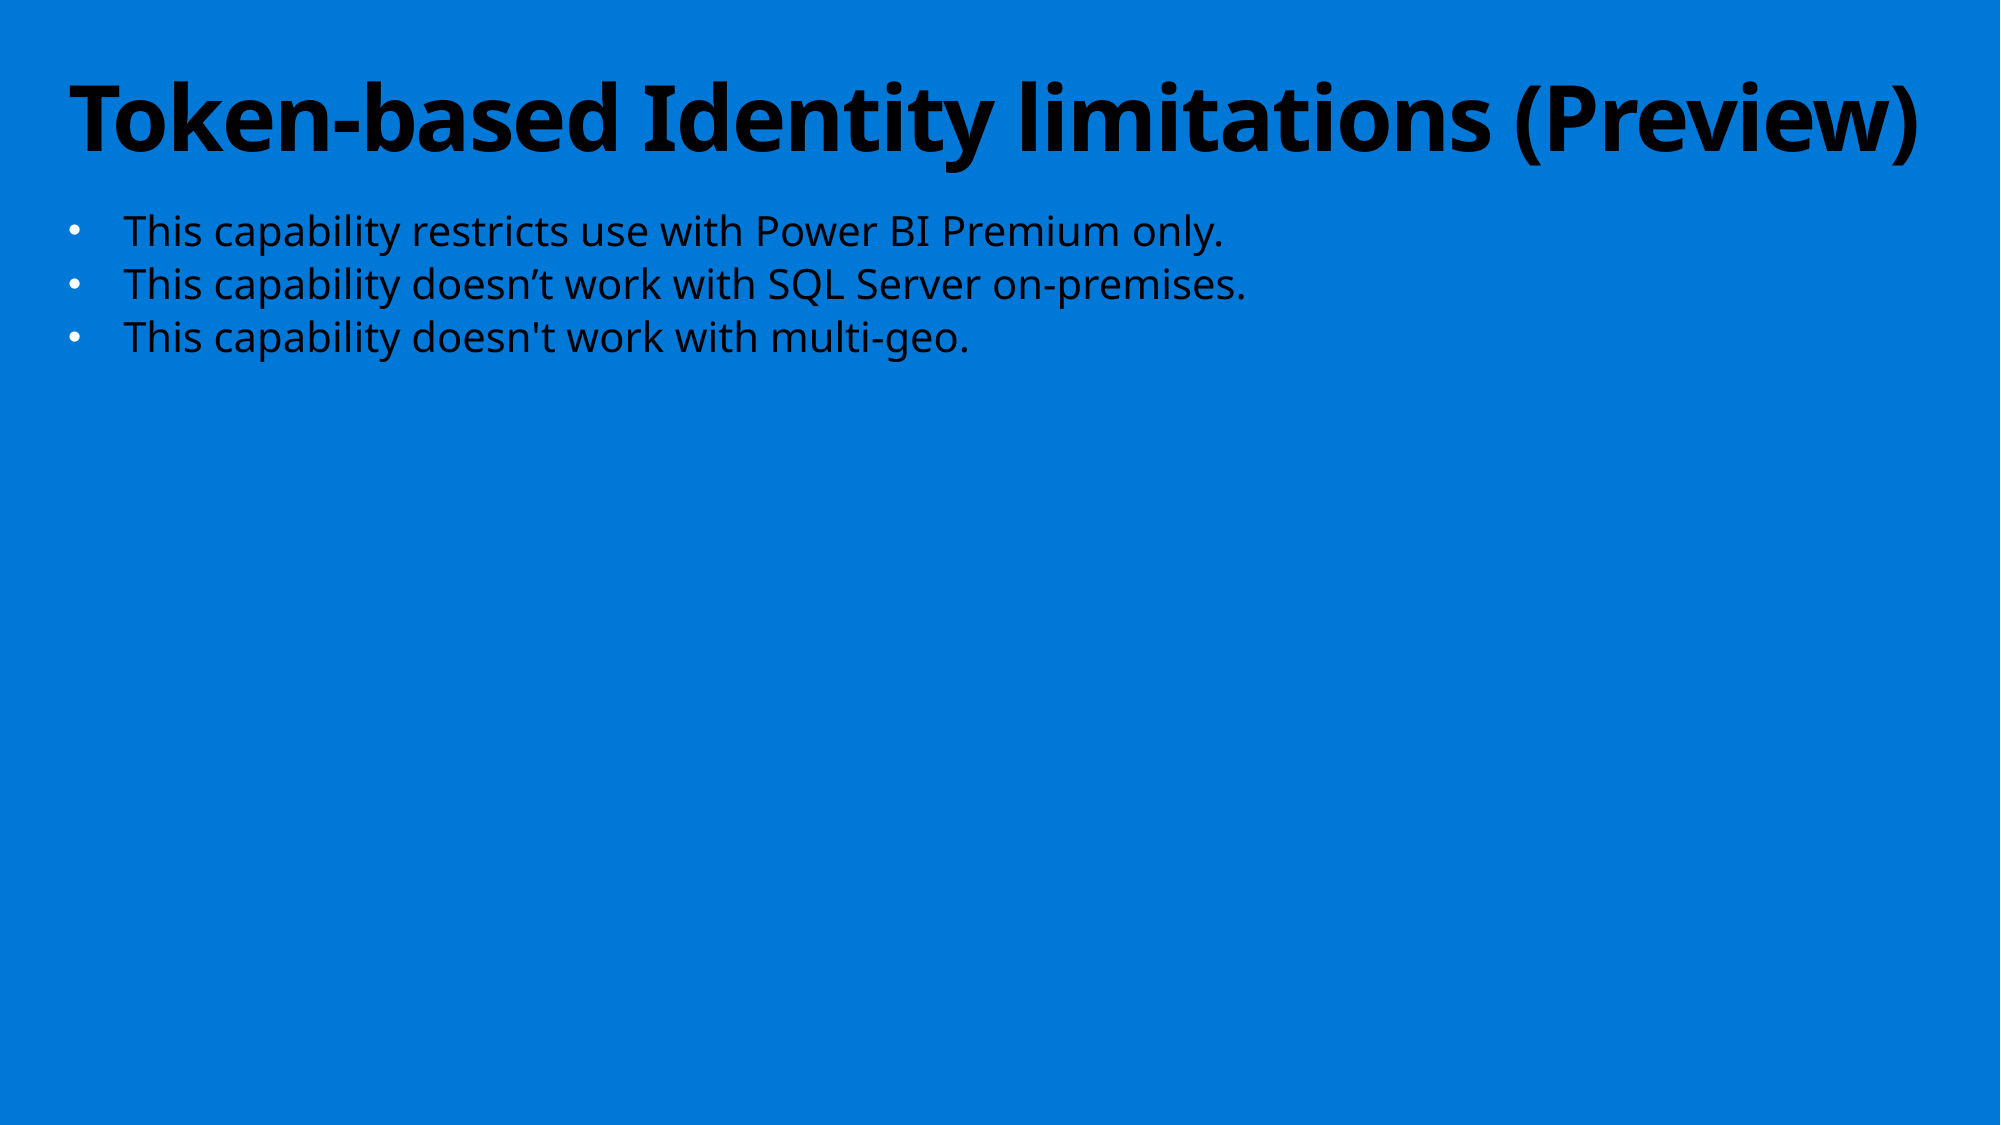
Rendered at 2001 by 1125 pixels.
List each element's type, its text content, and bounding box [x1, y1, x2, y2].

title Token-based Identity limitations (Preview) [44, 47, 1957, 196]
list This capability restricts use with Power BI Premium only. This capability doesn’t work with SQL Server on-premises. This capability doesn't work with multi-geo. [44, 196, 1956, 382]
